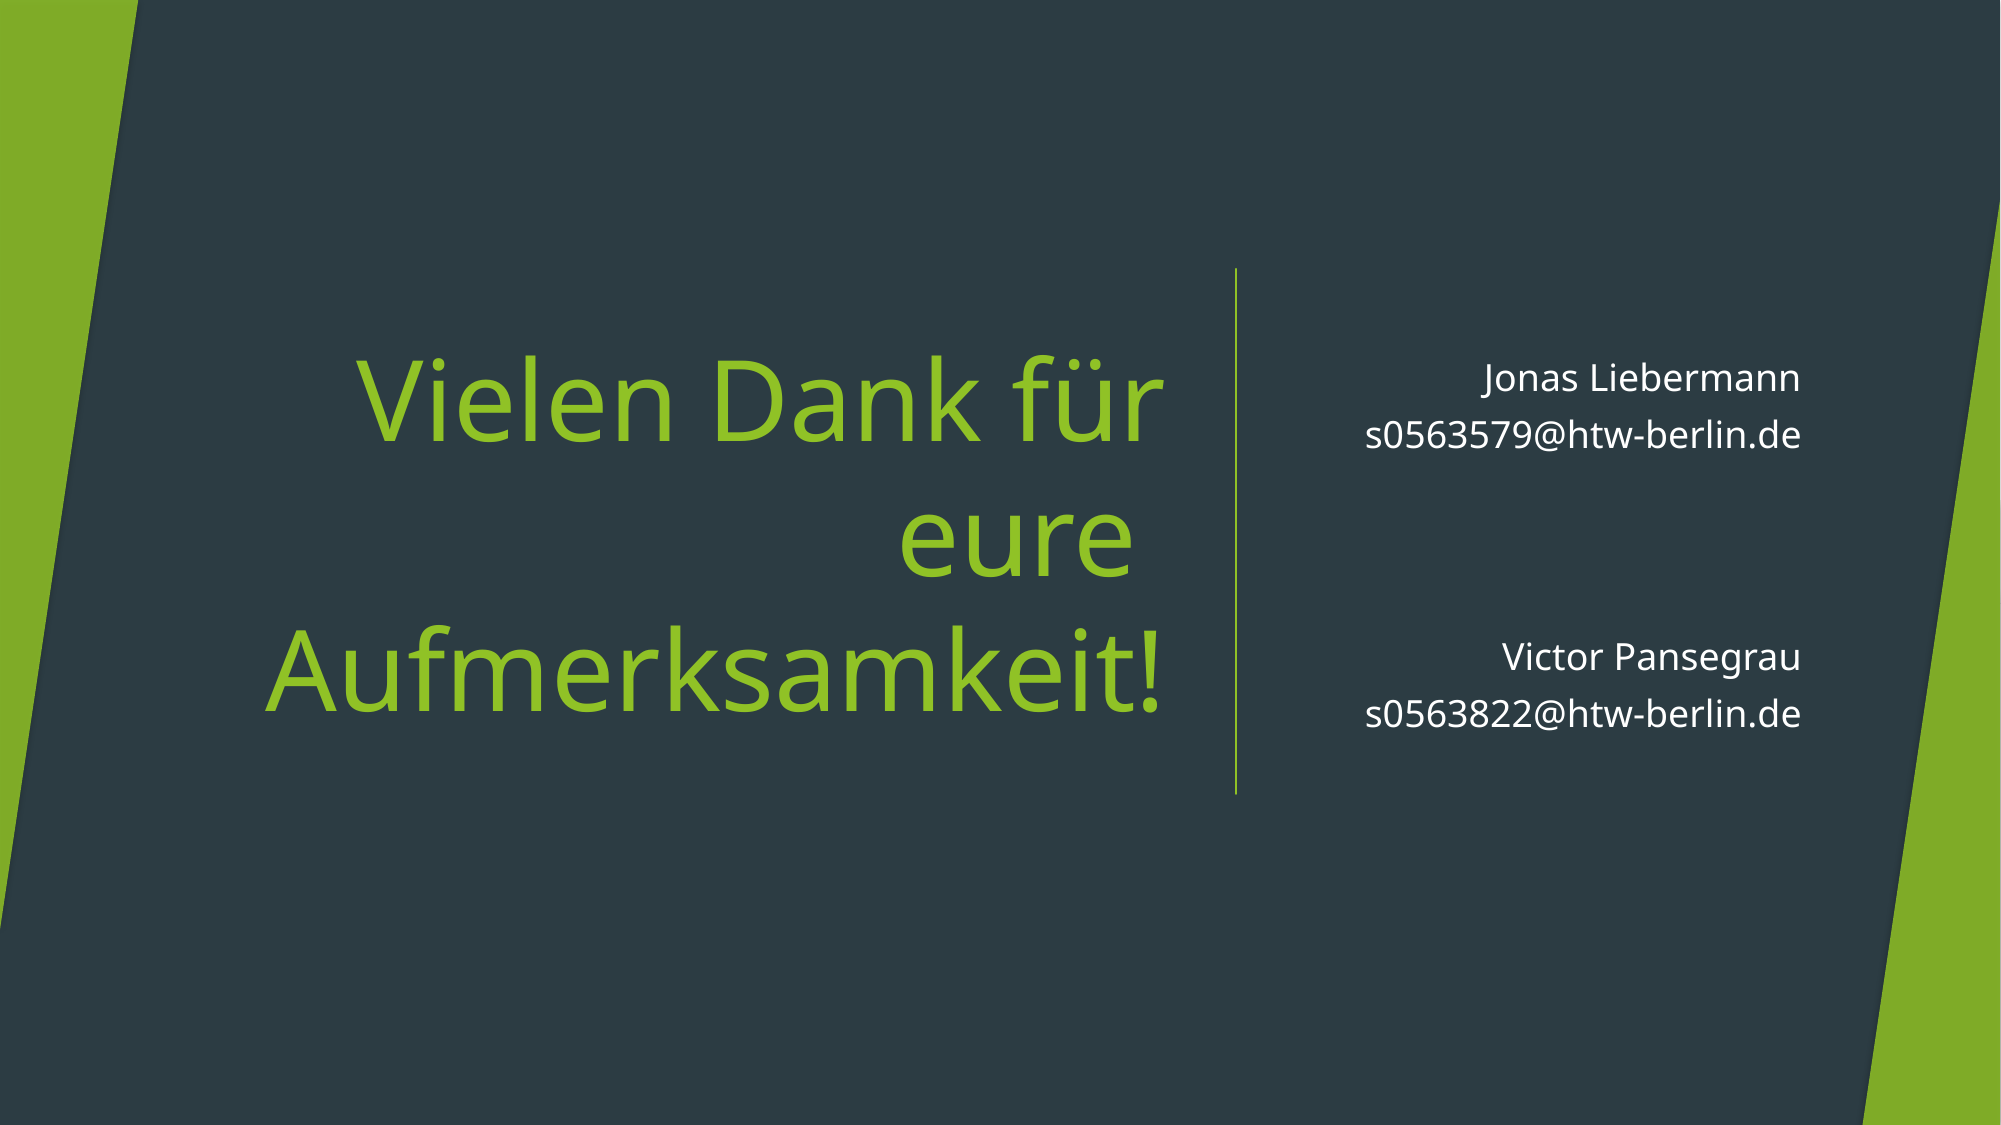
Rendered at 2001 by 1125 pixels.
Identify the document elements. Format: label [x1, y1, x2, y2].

text_box [0, 0, 2000, 1125]
